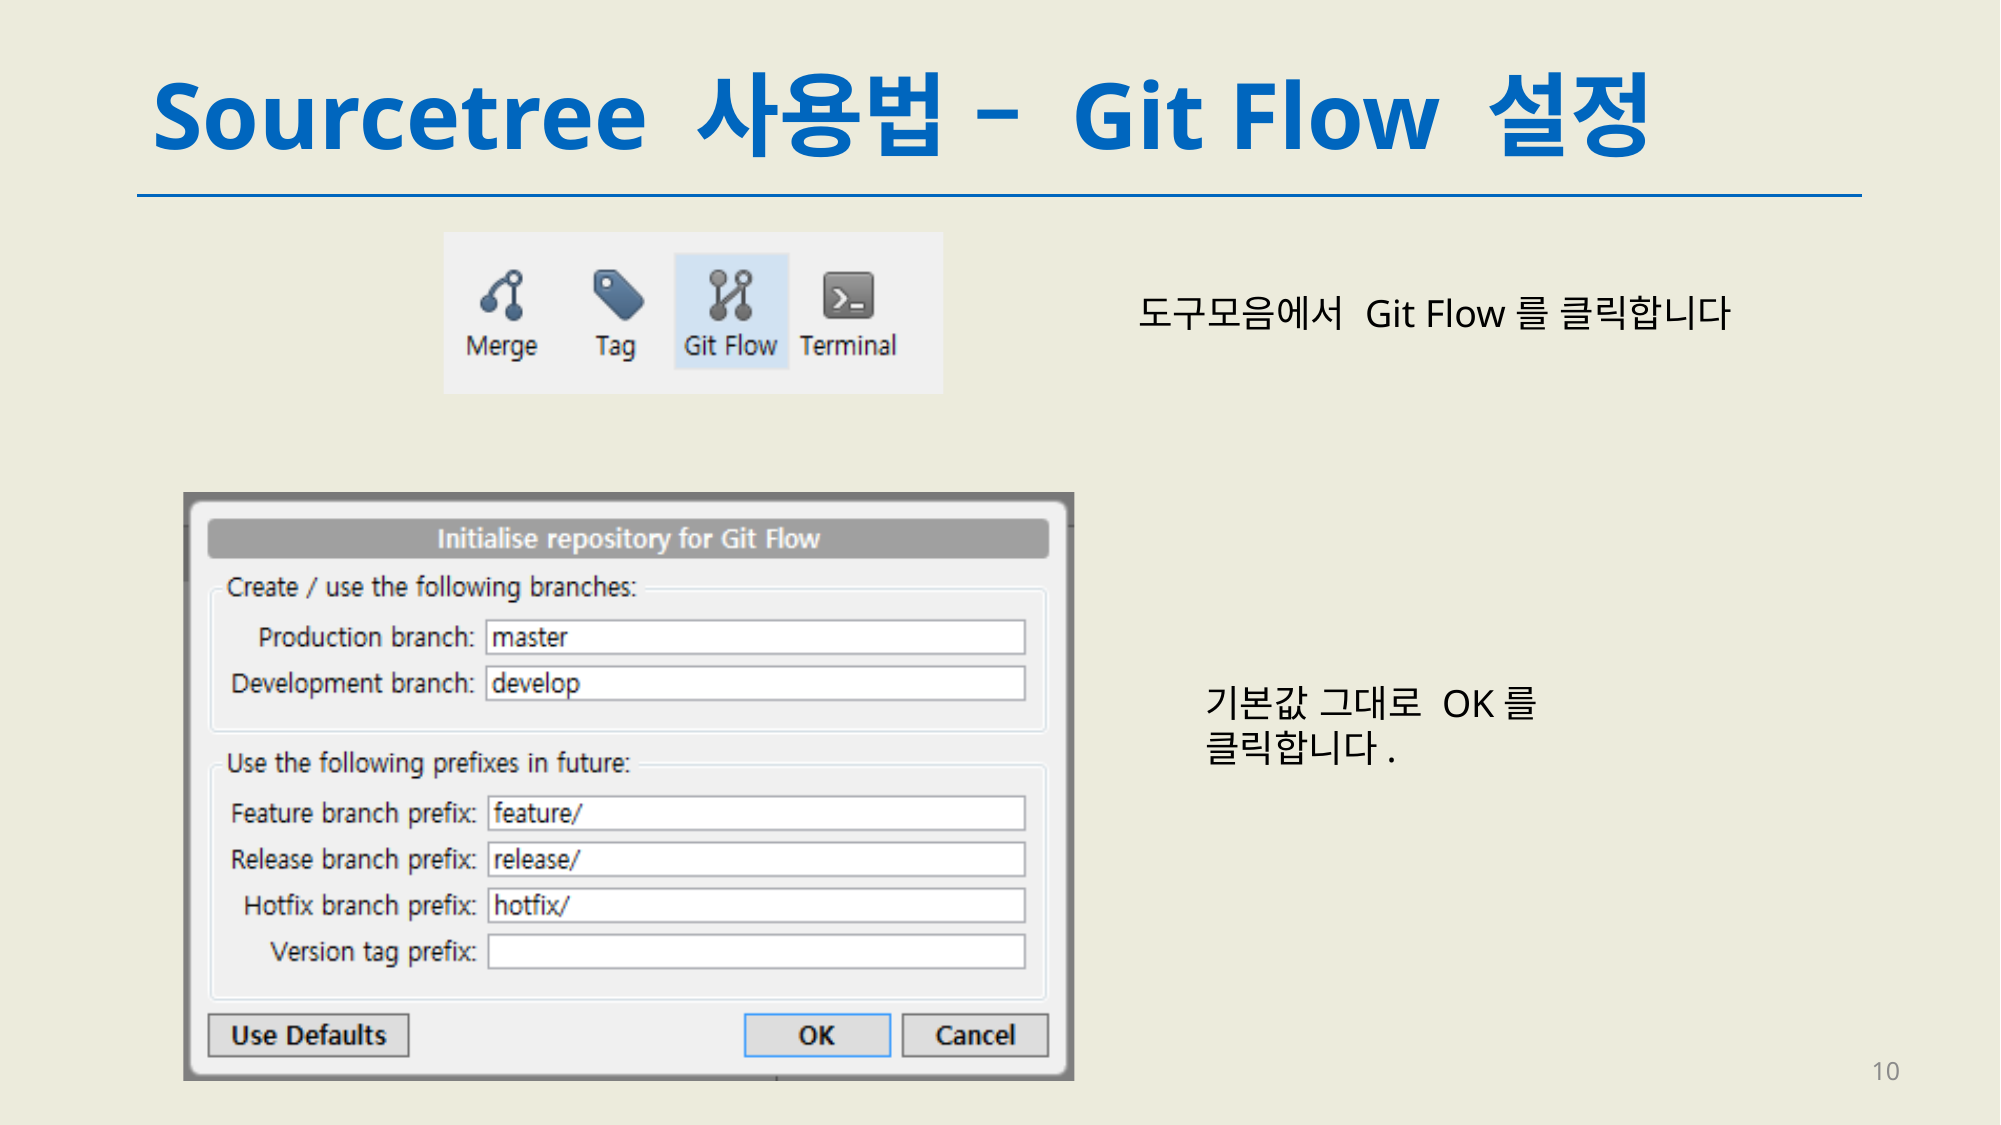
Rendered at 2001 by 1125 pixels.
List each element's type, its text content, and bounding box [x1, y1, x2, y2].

text_box 도구모음에서 Git Flow를 클릭합니다 [1123, 282, 1916, 343]
title Sourcetree 사용법 – Git Flow 설정 [137, 59, 1863, 180]
picture [183, 492, 1075, 1081]
text_box 기본값 그대로 OK를 클릭합니다. [1190, 672, 1755, 778]
picture [443, 232, 944, 394]
slide_number 10 [1465, 1042, 1916, 1103]
